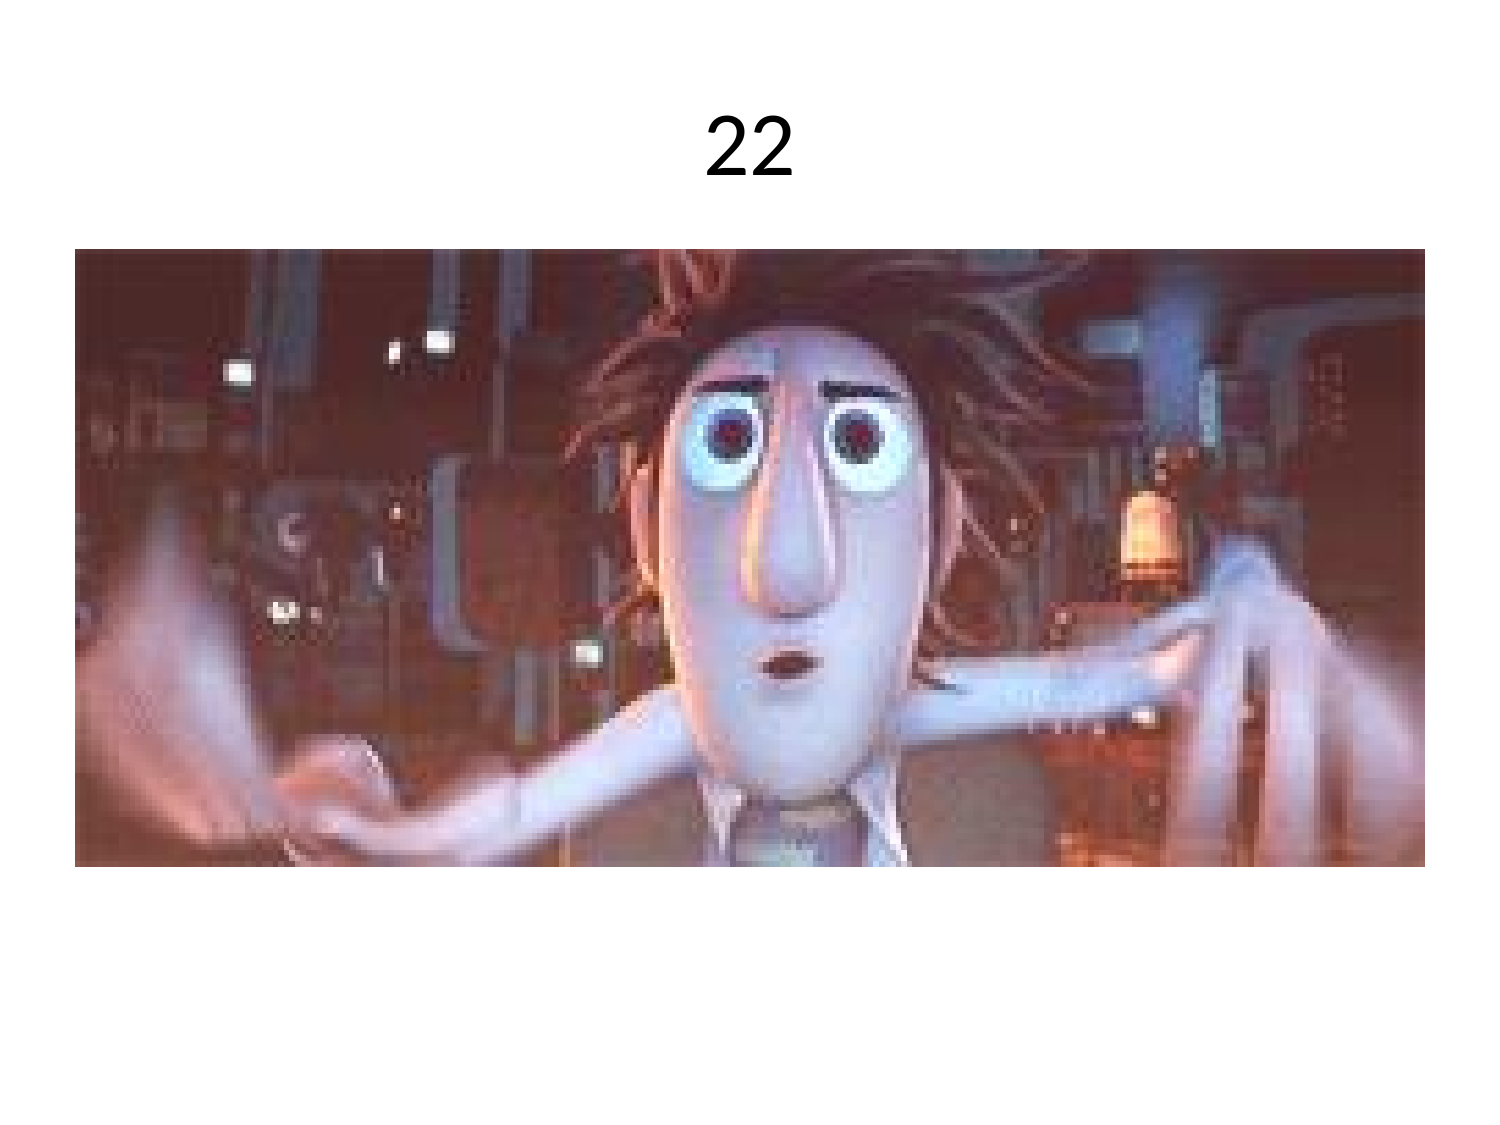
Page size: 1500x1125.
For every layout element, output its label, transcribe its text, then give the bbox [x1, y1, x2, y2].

title 22 [75, 45, 1425, 233]
picture [74, 249, 1426, 868]
